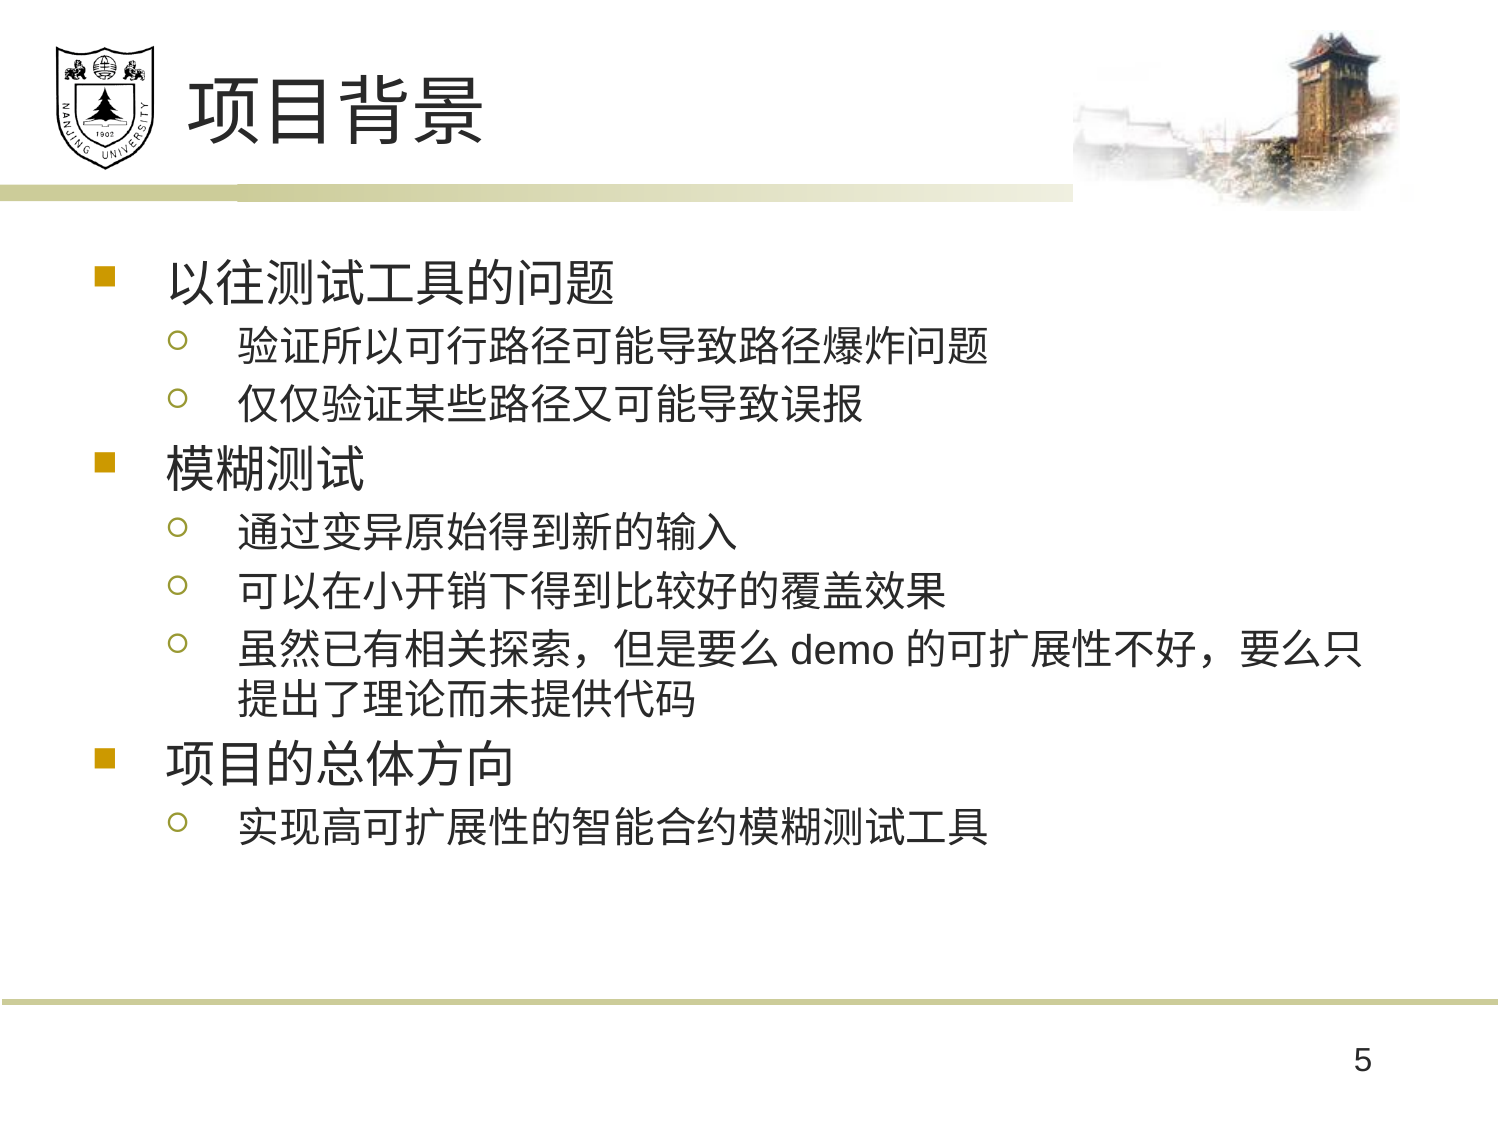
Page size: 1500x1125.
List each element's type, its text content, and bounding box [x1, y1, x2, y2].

list 以往测试工具的问题 验证所以可行路径可能导致路径爆炸问题 仅仅验证某些路径又可能导致误报 模糊测试 通过变异原始得到新的输入 可以在小开销下得到比较好的覆盖效果 虽然已有相关探索，但是要么demo的可扩展性不好，要么只提出了理论而未提供代码 项目的总体方向 实现高可扩展性的智能合约模糊测试工具 [76, 243, 1413, 965]
slide_number 5 [1234, 1030, 1388, 1107]
title 项目背景 [170, 66, 1093, 162]
picture [1073, 30, 1400, 211]
picture [2, 999, 1498, 1005]
picture [50, 42, 160, 173]
